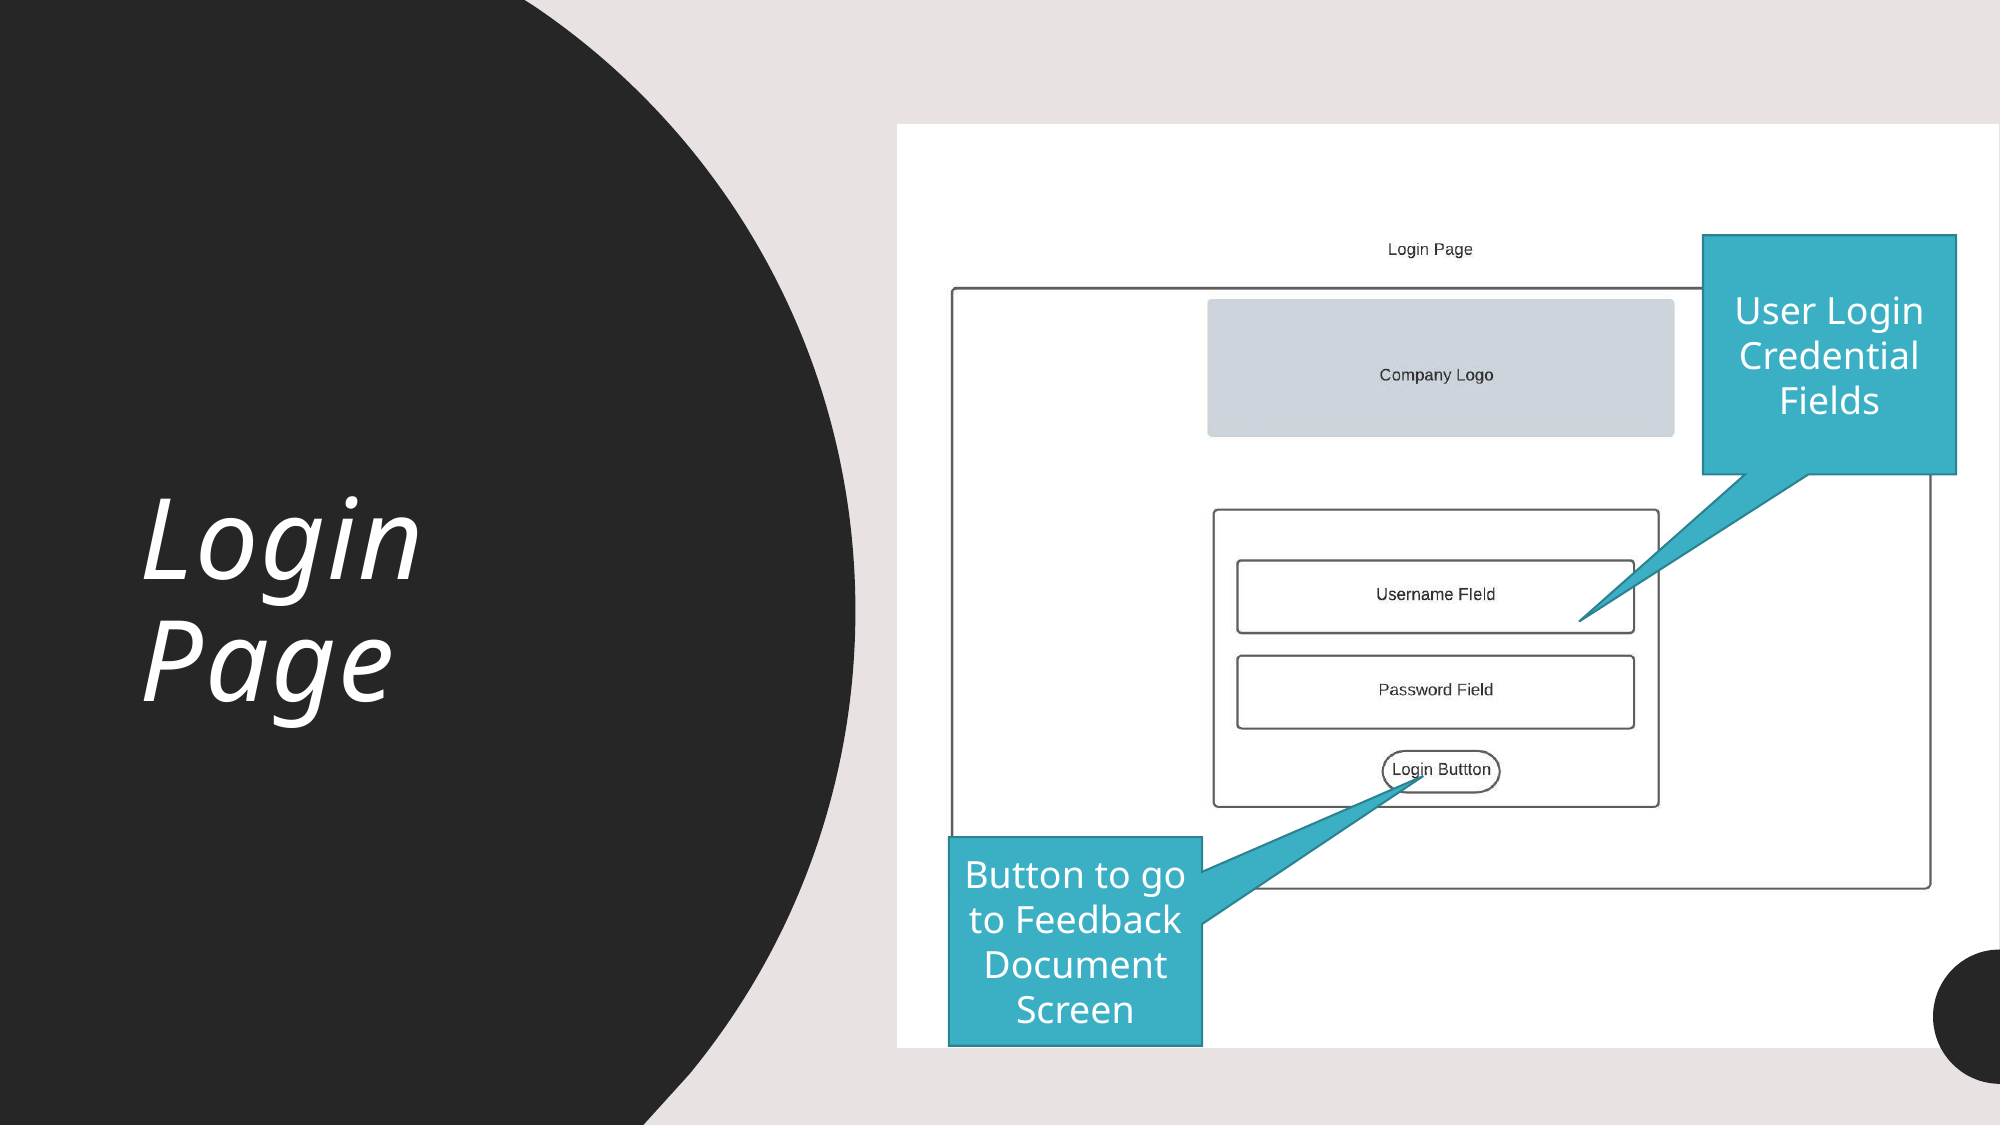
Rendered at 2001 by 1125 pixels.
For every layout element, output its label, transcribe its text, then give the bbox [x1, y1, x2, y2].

text_box [1940, 949, 2000, 1084]
text_box [529, 0, 2000, 1125]
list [897, 124, 1999, 1048]
text_box [0, 0, 857, 1125]
title Login Page [124, 185, 690, 734]
